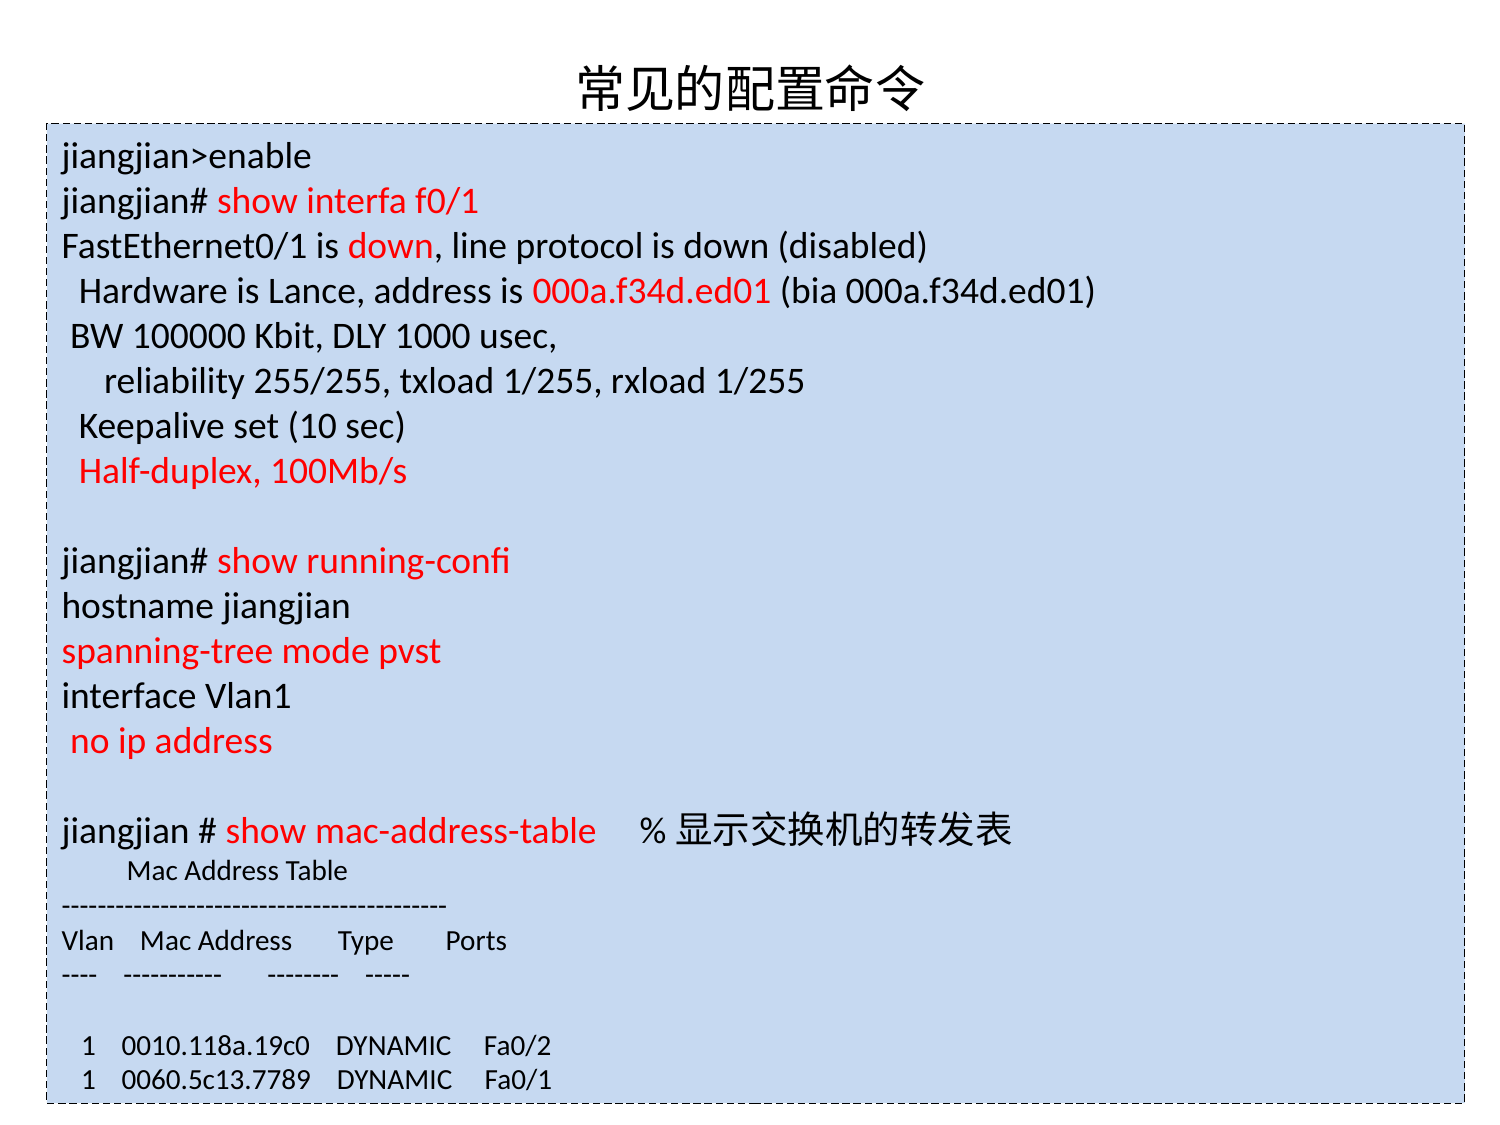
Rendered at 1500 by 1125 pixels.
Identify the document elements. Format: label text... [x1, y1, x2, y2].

text_box jiangjian>enable jiangjian# show interfa f0/1 FastEthernet0/1 is down, line protocol is down (disabled) Hardware is Lance, address is 000a.f34d.ed01 (bia 000a.f34d.ed01) BW 100000 Kbit, DLY 1000 usec, reliability 255/255, txload 1/255, rxload 1/255 Keepalive set (10 sec) Half-duplex, 100Mb/s jiangjian# show running-confi hostname jiangjian spanning-tree mode pvst interface Vlan1 no ip address jiangjian # show mac-address-table %显示交换机的转发表 Mac Address Table ------------------------------------------- Vlan Mac Address Type Ports ---- ----------- -------- ----- 1 0010.118a.19c0 DYNAMIC Fa0/2 1 0060.5c13.7789 DYNAMIC Fa0/1 [46, 123, 1465, 1104]
title 常见的配置命令 [75, 45, 1425, 123]
